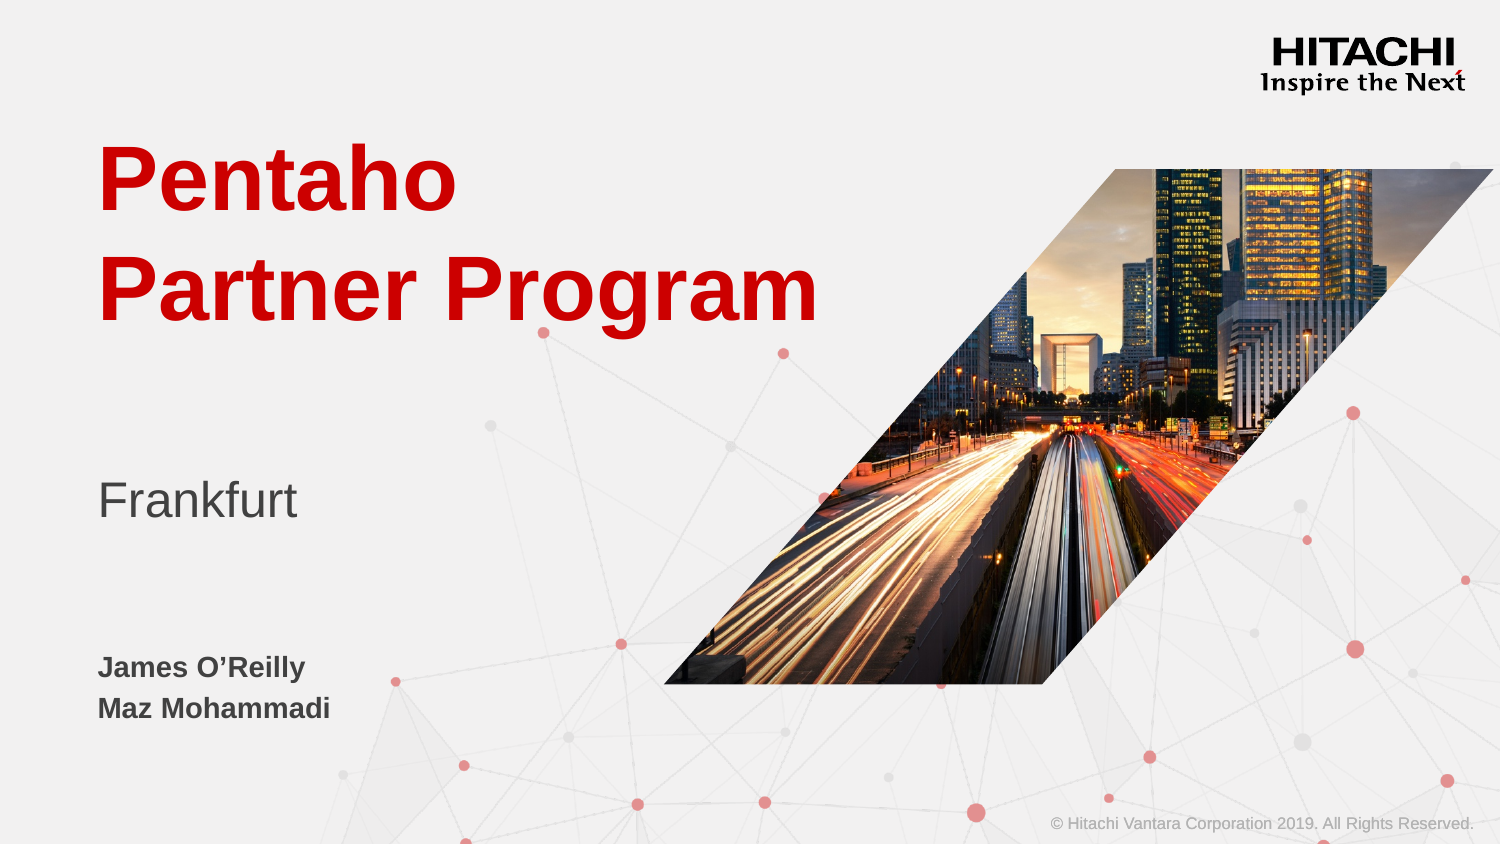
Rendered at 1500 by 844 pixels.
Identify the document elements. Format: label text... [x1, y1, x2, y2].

title Pentaho Partner Program [82, 119, 927, 459]
subtitle Frankfurt [82, 459, 786, 597]
list James O’Reilly Maz Mohammadi [82, 640, 664, 733]
picture [664, 169, 1494, 685]
